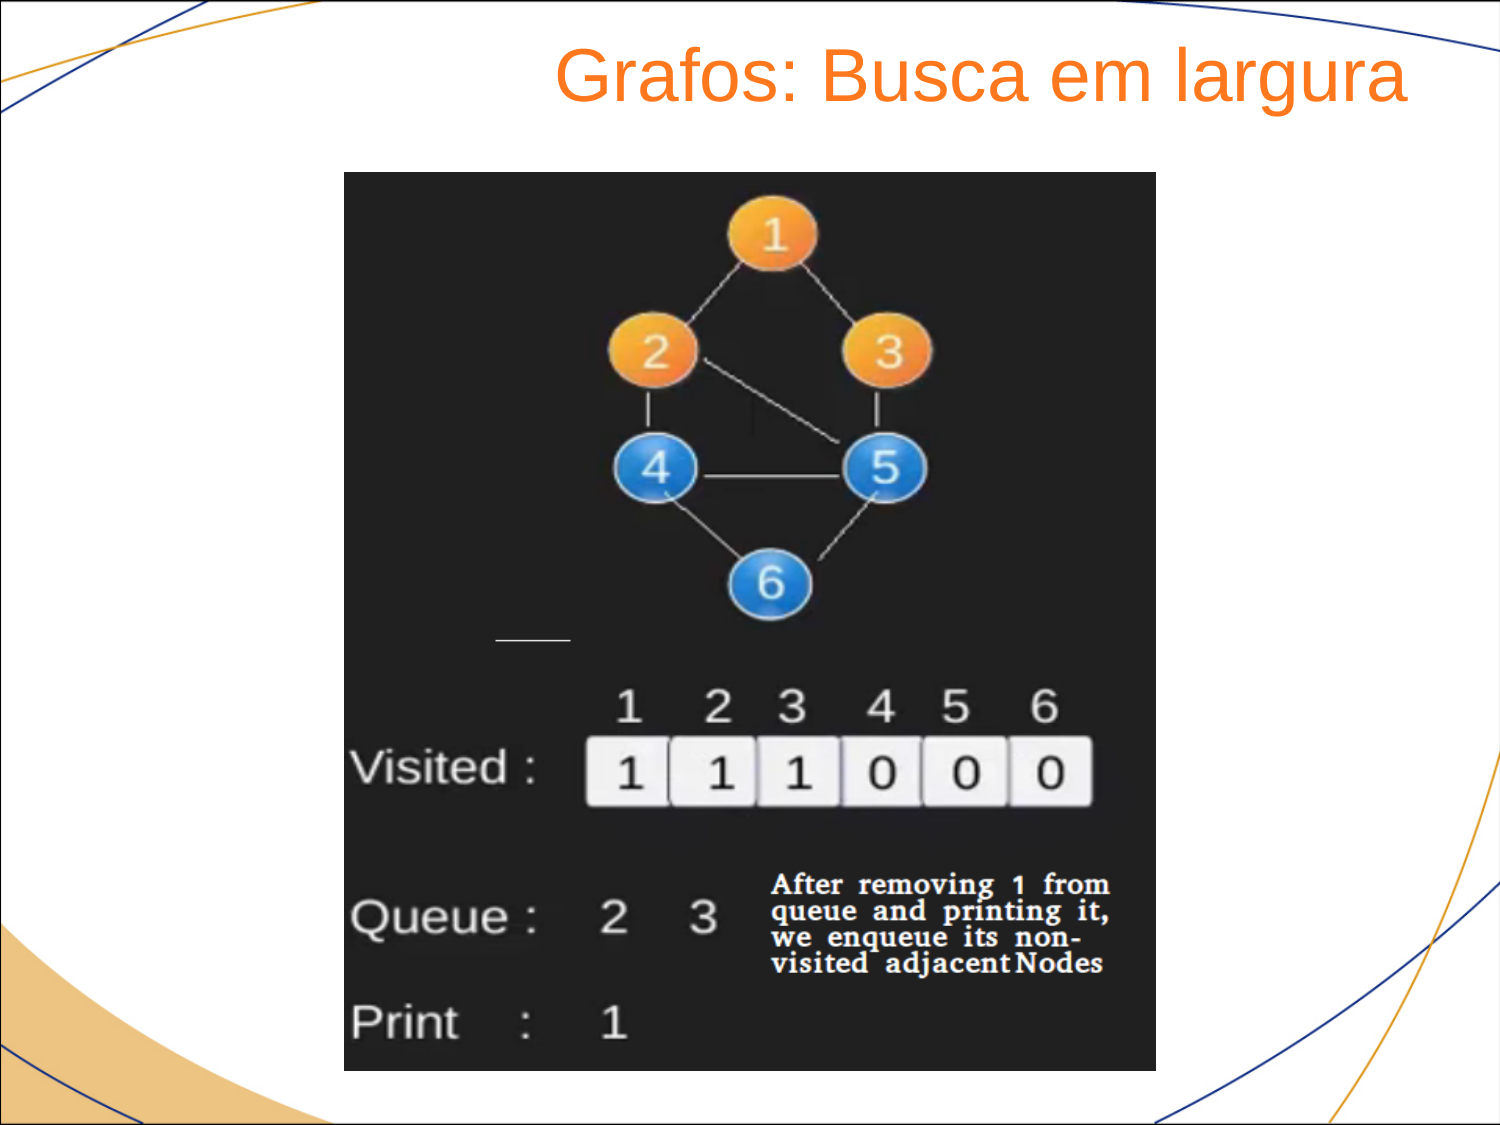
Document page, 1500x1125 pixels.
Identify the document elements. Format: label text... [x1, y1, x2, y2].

text_box Grafos: Busca em largura [53, 19, 1424, 124]
picture [0, 0, 1500, 1125]
